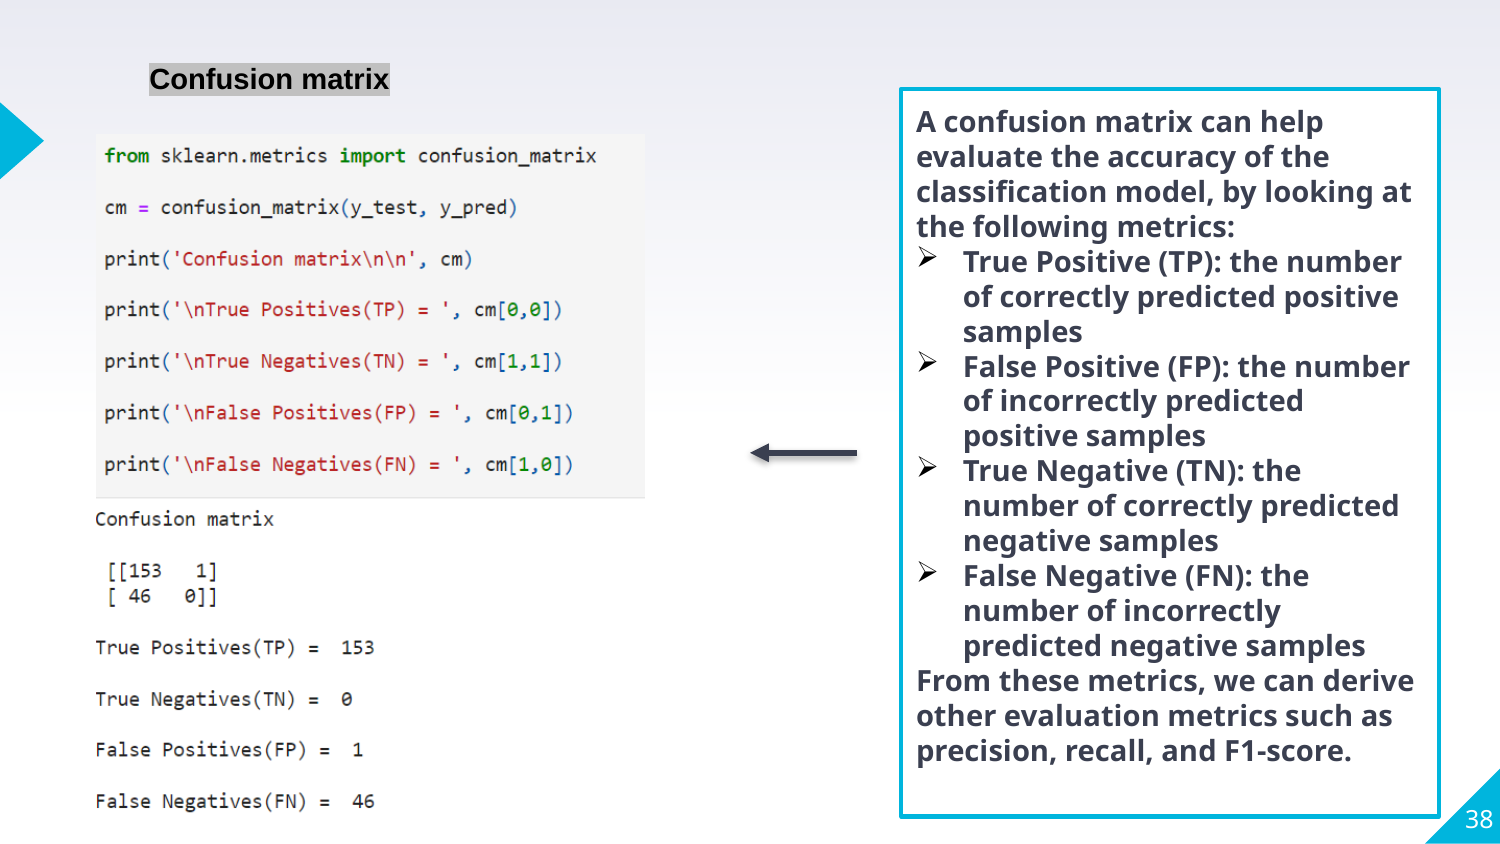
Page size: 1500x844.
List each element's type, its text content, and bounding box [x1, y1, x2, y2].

text_box Confusion matrix [134, 52, 916, 103]
text_box A confusion matrix can help evaluate the accuracy of the classification model, by looking at the following metrics: True Positive (TP): the number of correctly predicted positive samples False Positive (FP): the number of incorrectly predicted positive samples True Negative (TN): the number of correctly predicted negative samples False Negative (FN): the number of incorrectly predicted negative samples From these metrics, we can derive other evaluation metrics such as precision, recall, and F1-score. [899, 87, 1441, 819]
picture [96, 134, 646, 827]
slide_number 38 [1418, 760, 1494, 838]
